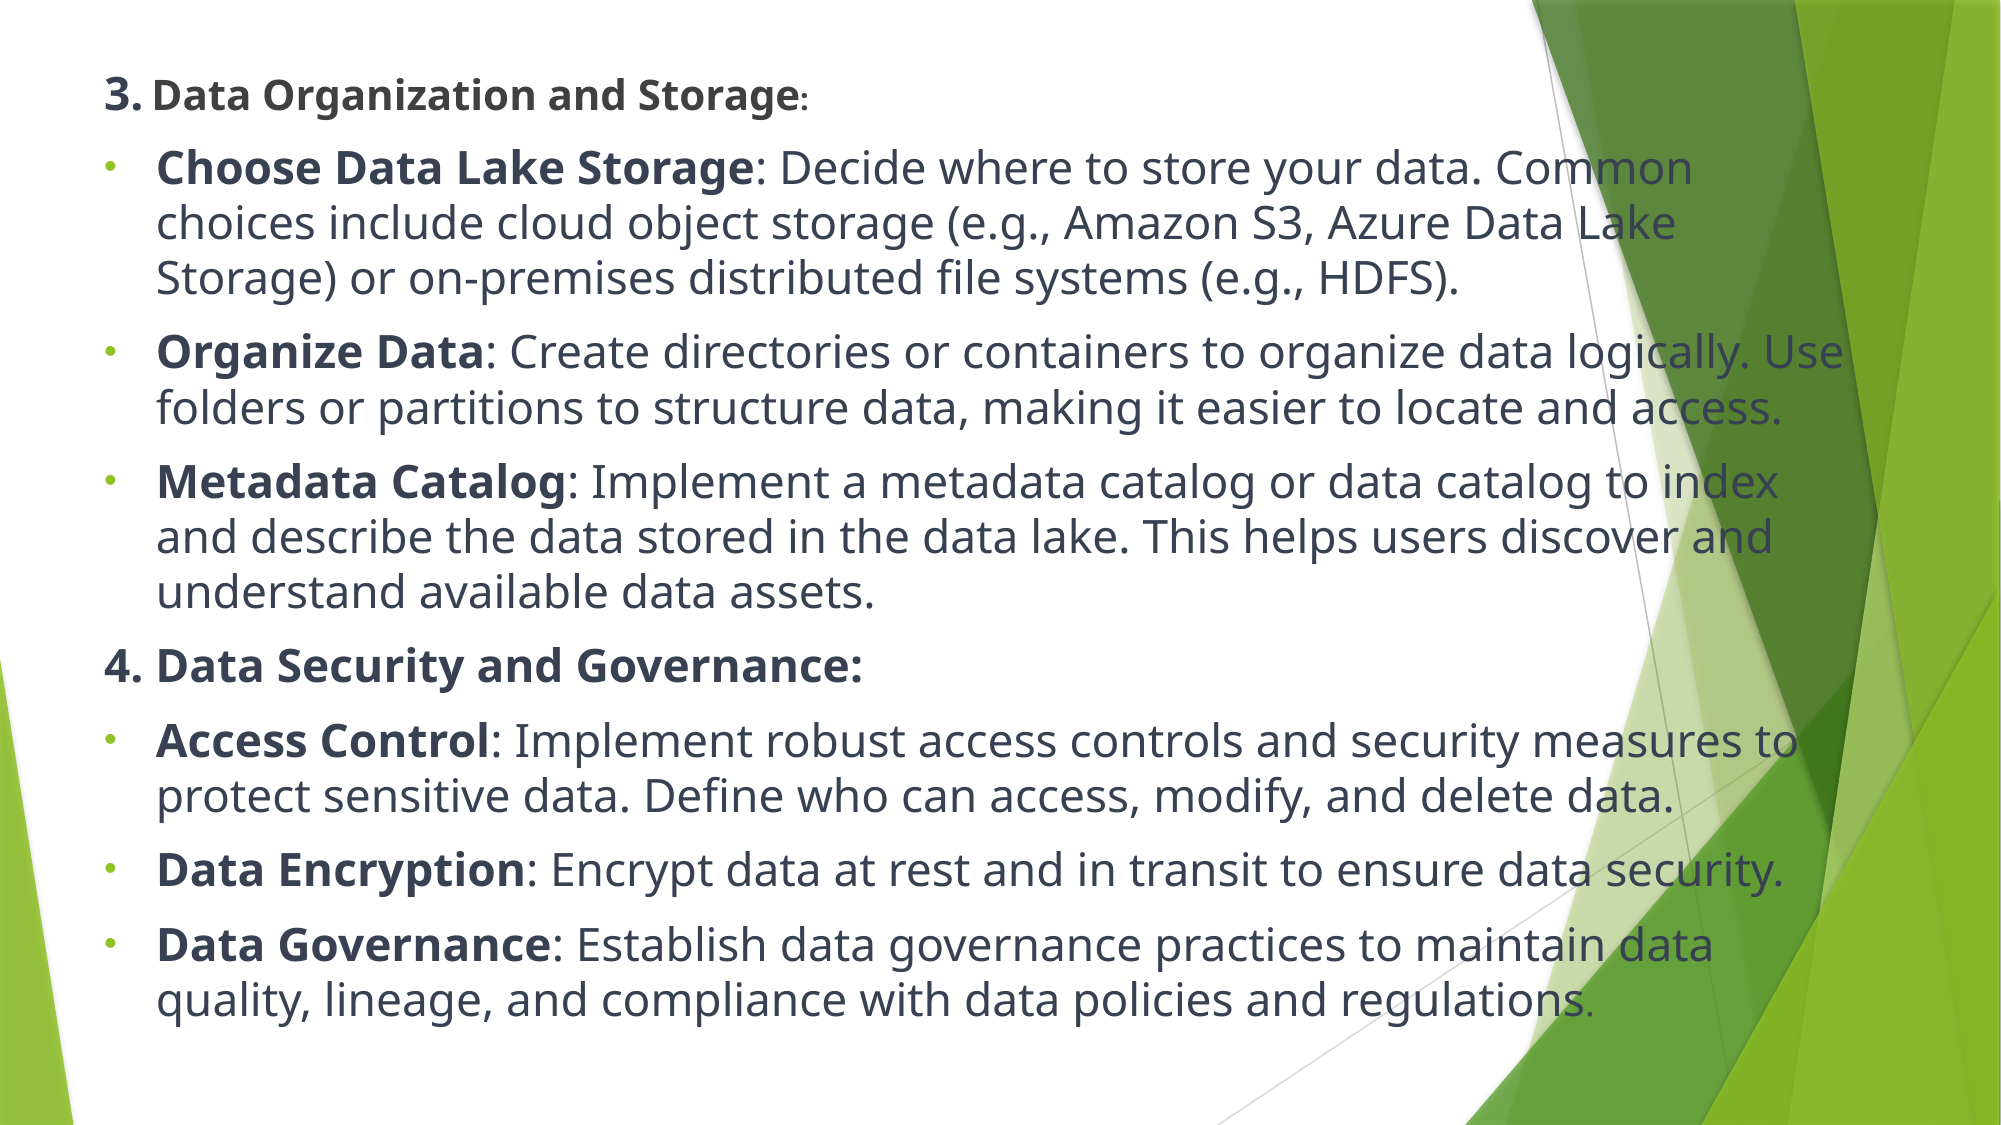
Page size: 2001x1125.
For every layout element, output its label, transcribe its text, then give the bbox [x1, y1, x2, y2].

list 3. Data Organization and Storage: Choose Data Lake Storage: Decide where to store your data. Common choices include cloud object storage (e.g., Amazon S3, Azure Data Lake Storage) or on-premises distributed file systems (e.g., HDFS). Organize Data: Create directories or containers to organize data logically. Use folders or partitions to structure data, making it easier to locate and access. Metadata Catalog: Implement a metadata catalog or data catalog to index and describe the data stored in the data lake. This helps users discover and understand available data assets. 4. Data Security and Governance: Access Control: Implement robust access controls and security measures to protect sensitive data. Define who can access, modify, and delete data. Data Encryption: Encrypt data at rest and in transit to ensure data security. Data Governance: Establish data governance practices to maintain data quality, lineage, and compliance with data policies and regulations. [89, 56, 1863, 1059]
